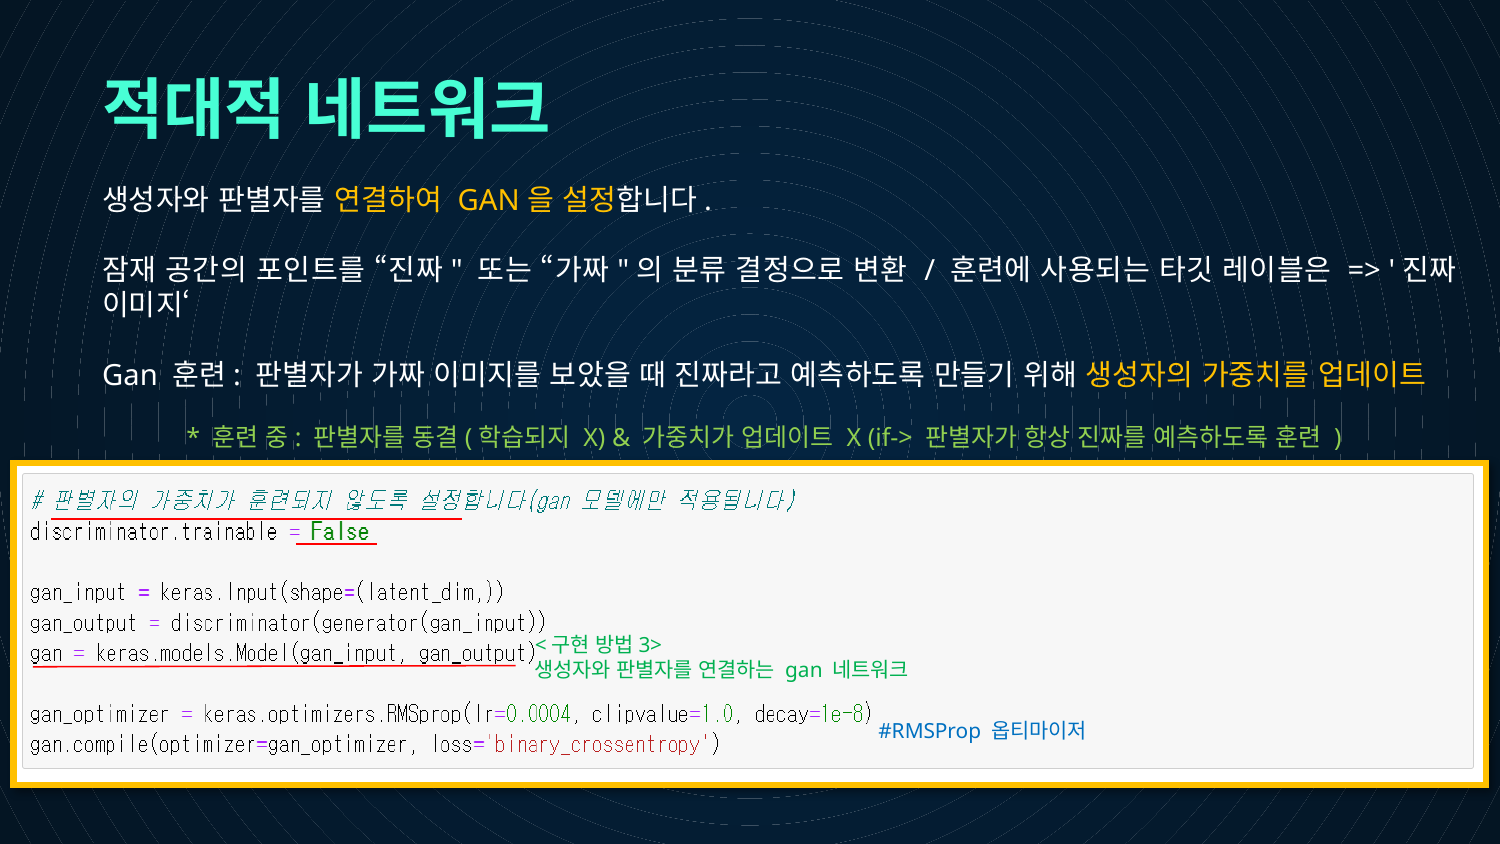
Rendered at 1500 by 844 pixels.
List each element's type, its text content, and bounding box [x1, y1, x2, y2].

subtitle 적대적 네트워크 생성자와 판별자를 연결하여 GAN을 설정합니다. 잠재 공간의 포인트를 “진짜" 또는 “가짜"의 분류 결정으로 변환 / 훈련에 사용되는 타깃 레이블은 => '진짜 이미지‘ Gan 훈련: 판별자가 가짜 이미지를 보았을 때 진짜라고 예측하도록 만들기 위해 생성자의 가중치를 업데이트 * 훈련 중: 판별자를 동결(학습되지 X) & 가중치가 업데이트 X (if-> 판별자가 항상 진짜를 예측하도록 훈련 ) [87, 51, 1472, 344]
picture [16, 465, 1484, 782]
